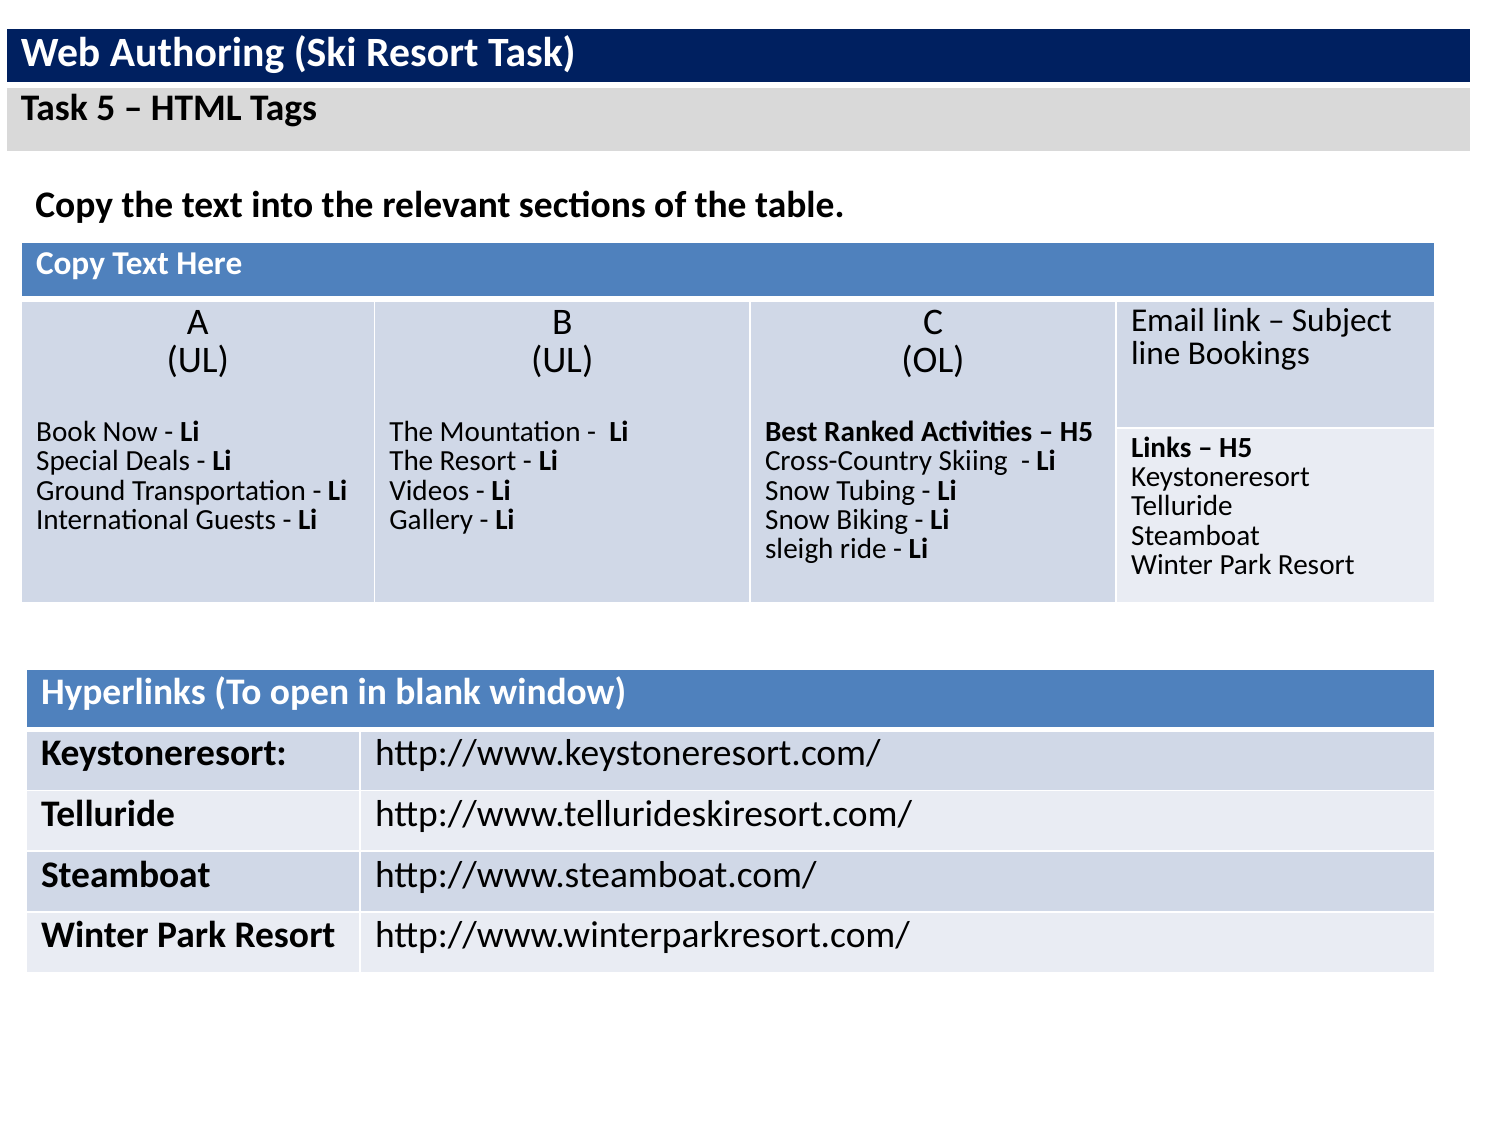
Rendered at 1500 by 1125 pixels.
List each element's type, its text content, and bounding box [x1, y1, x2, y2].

table_cell Steamboat [27, 852, 359, 911]
table_header Hyperlinks (To open in blank window) [27, 670, 1434, 727]
table_cell http://www.tellurideskiresort.com/ [361, 791, 1434, 850]
table_header Copy Text Here [22, 243, 1434, 296]
table_cell Winter Park Resort [27, 913, 359, 972]
table_cell Telluride [27, 791, 359, 850]
table_header [7, 164, 1470, 690]
text_box Copy the text into the relevant sections of the table. [20, 172, 1393, 278]
table_cell B (UL) The Mountation - Li The Resort - Li Videos - Li Gallery - Li [375, 302, 749, 602]
table_cell http://www.keystoneresort.com/ [361, 732, 1434, 790]
table_cell http://www.steamboat.com/ [361, 852, 1434, 911]
table_cell C (OL) Best Ranked Activities – H5 Cross-Country Skiing - Li Snow Tubing - Li Snow Biking - Li sleigh ride - Li [751, 302, 1115, 602]
table_cell Keystoneresort: [27, 732, 359, 790]
table_cell Links – H5 Keystoneresort Telluride Steamboat Winter Park Resort [1117, 429, 1434, 602]
table_header Web Authoring (Ski Resort Task) [7, 29, 1470, 82]
table_cell http://www.winterparkresort.com/ [361, 913, 1434, 972]
table_cell Email link – Subject line Bookings [1117, 302, 1434, 427]
table_cell Task 5 – HTML Tags [7, 88, 1470, 151]
table_cell A (UL) Book Now - Li Special Deals - Li Ground Transportation - Li International Guests - Li [22, 302, 374, 602]
